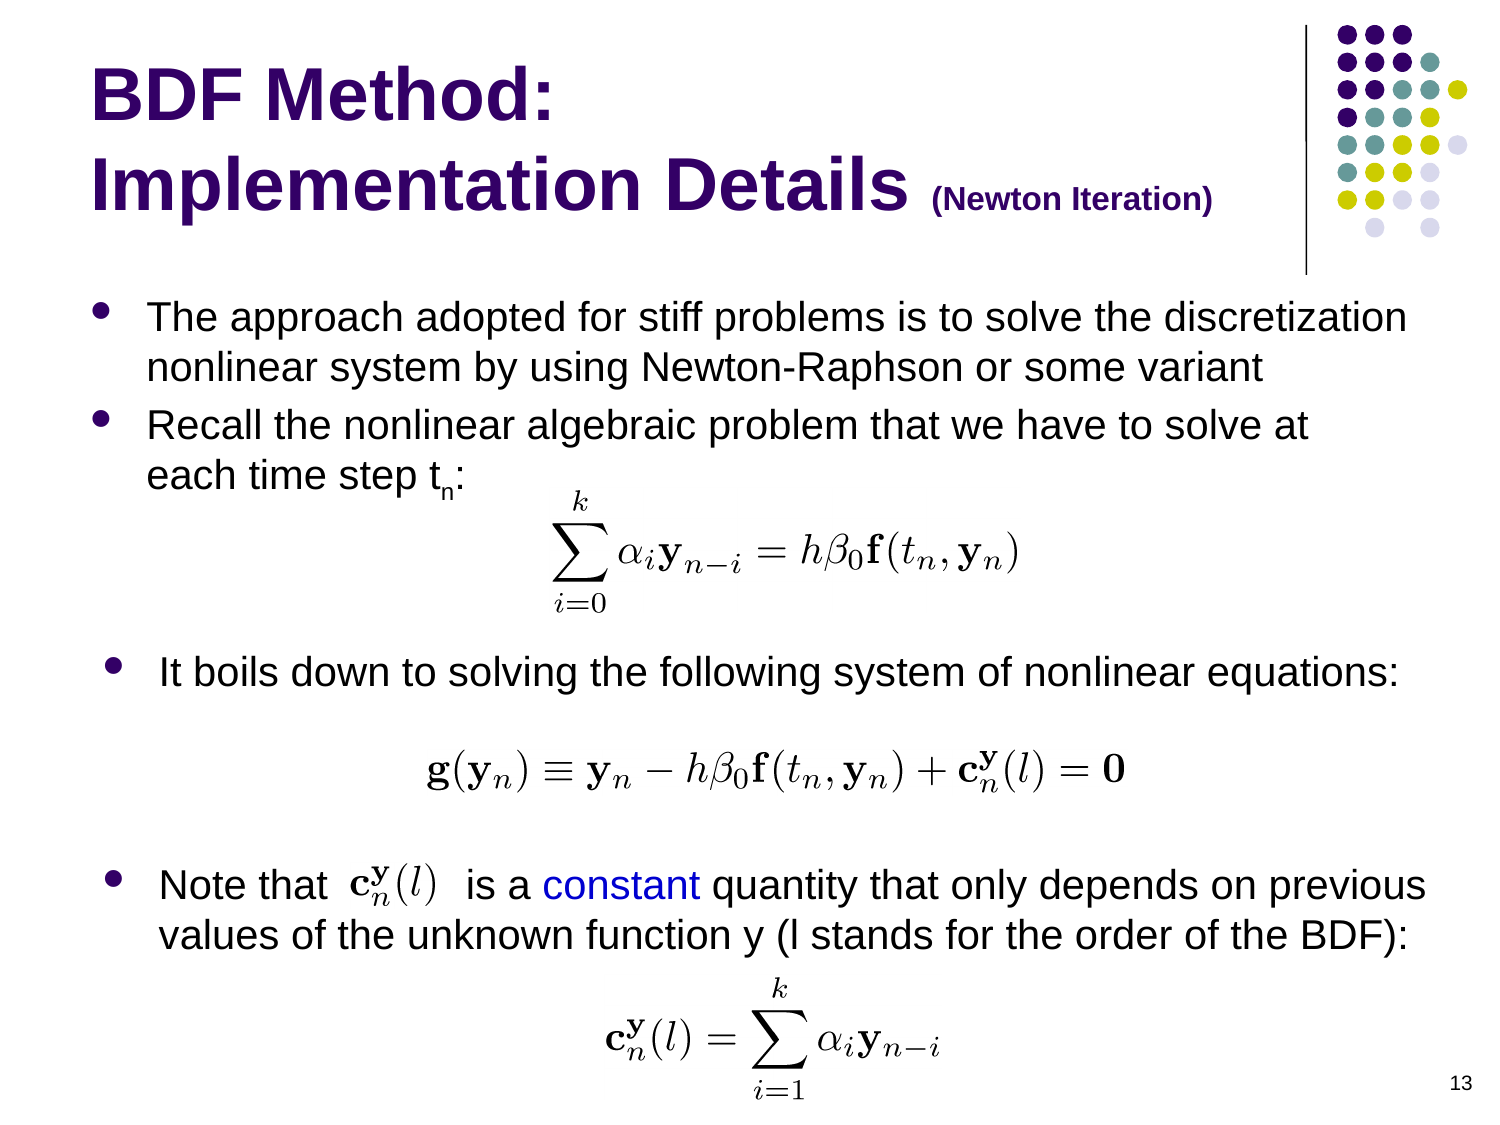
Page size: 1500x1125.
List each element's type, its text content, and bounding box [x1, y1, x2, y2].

picture [549, 487, 1021, 613]
picture [426, 749, 1128, 796]
text_box It boils down to solving the following system of nonlinear equations: [87, 637, 1438, 775]
picture [349, 862, 438, 909]
title BDF Method: Implementation Details (Newton Iteration) [74, 19, 1313, 233]
text_box Note that is a constant quantity that only depends on previous values of the unknown function y (l stands for the order of the BDF): [87, 849, 1463, 963]
slide_number 13 [1362, 1062, 1488, 1113]
picture [603, 974, 942, 1101]
list The approach adopted for stiff problems is to solve the discretization nonlinear system by using Newton-Raphson or some variant Recall the nonlinear algebraic problem that we have to solve at each time step tn: [74, 281, 1426, 513]
